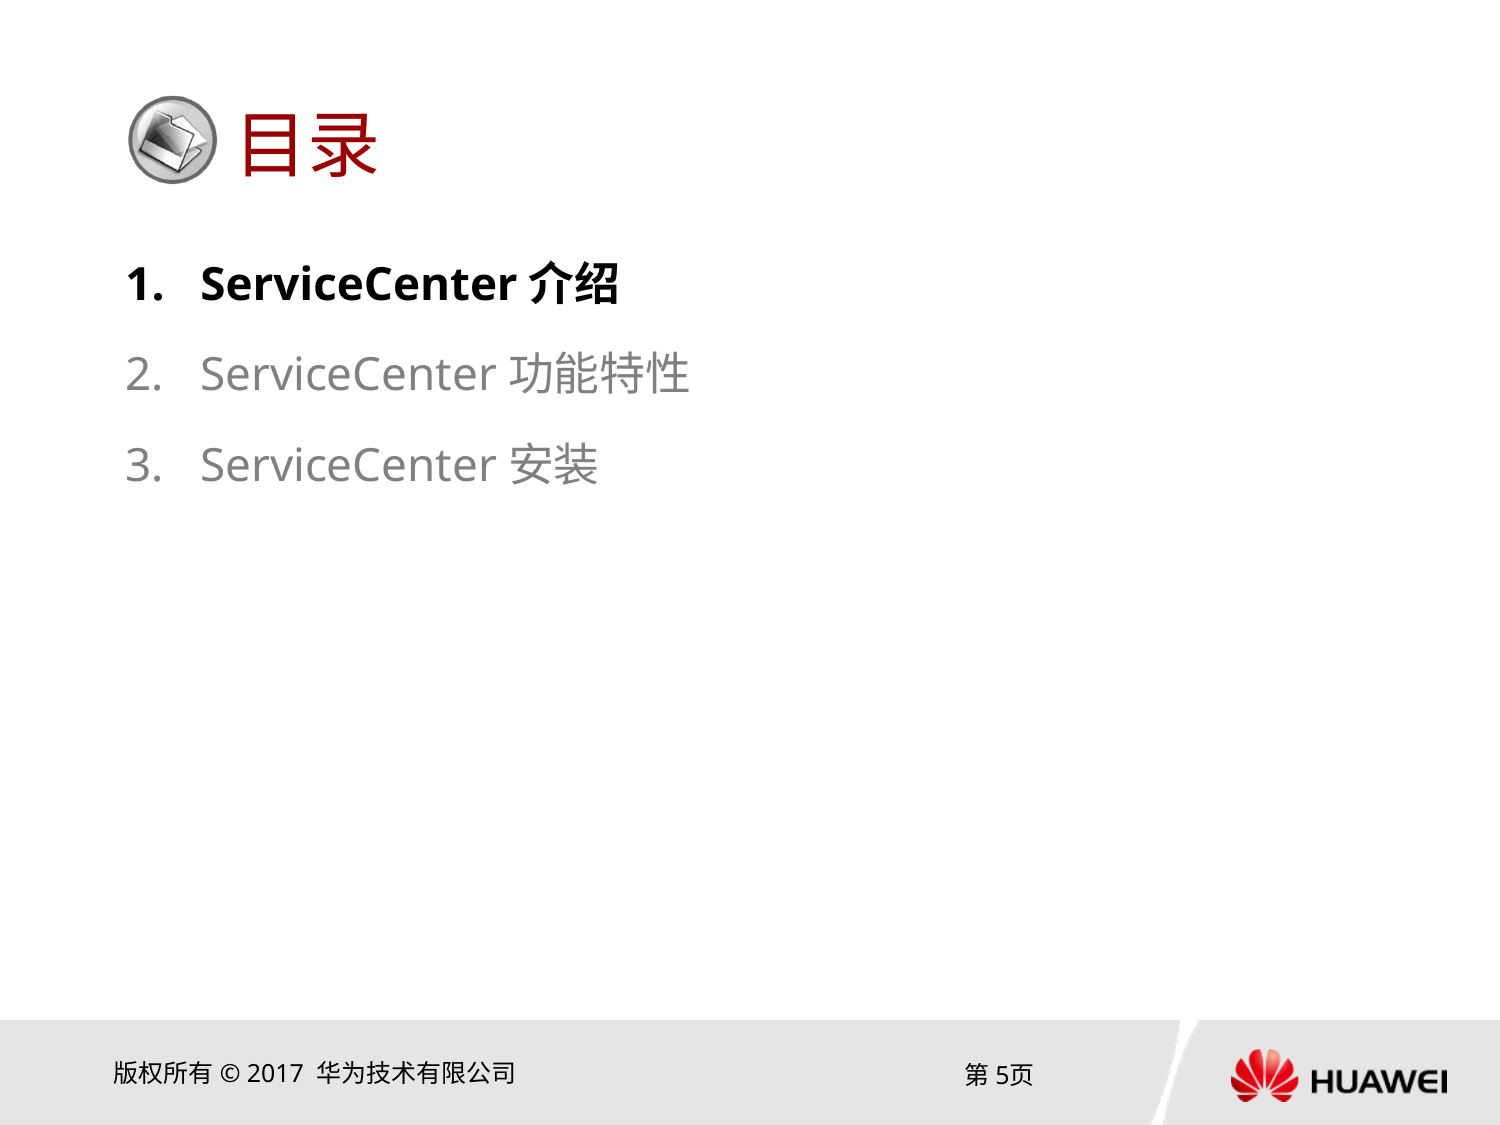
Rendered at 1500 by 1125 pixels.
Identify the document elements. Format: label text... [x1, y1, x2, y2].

picture [121, 88, 224, 191]
list ServiceCenter介绍 ServiceCenter功能特性 ServiceCenter安装 [111, 225, 1412, 870]
picture [0, 1020, 1500, 1125]
